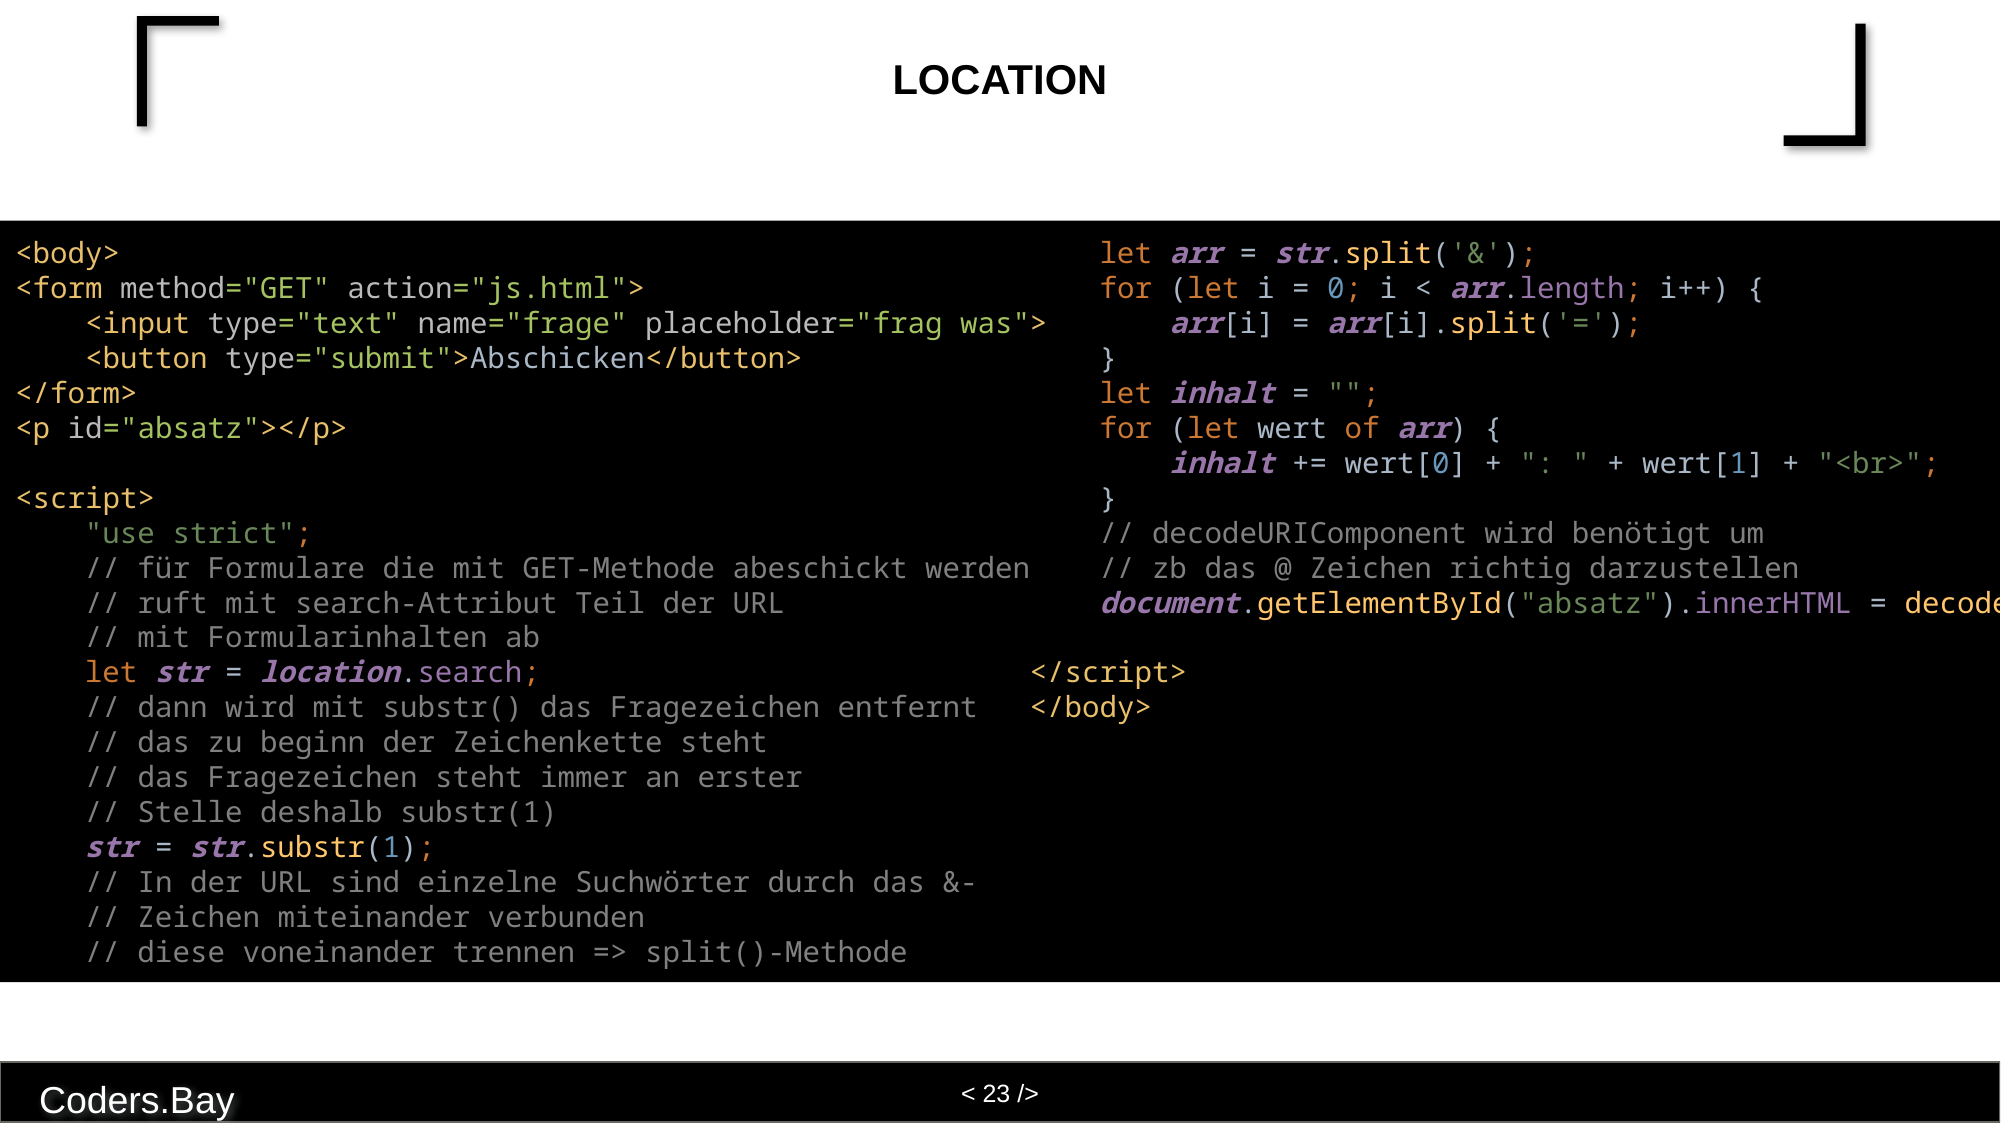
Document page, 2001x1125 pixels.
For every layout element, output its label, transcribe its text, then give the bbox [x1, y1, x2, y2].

title Location [155, 36, 1845, 127]
text_box <body> <form method="GET" action="js.html"> <input type="text" name="frage" placeholder="frag was"> <button type="submit">Abschicken</button> </form> <p id="absatz"></p> <script> "use strict"; // für Formulare die mit GET-Methode abeschickt werden // ruft mit search-Attribut Teil der URL // mit Formularinhalten ab let str = location.search; // dann wird mit substr() das Fragezeichen entfernt // das zu beginn der Zeichenkette steht // das Fragezeichen steht immer an erster // Stelle deshalb substr(1) str = str.substr(1); // In der URL sind einzelne Suchwörter durch das &- // Zeichen miteinander verbunden // diese voneinander trennen => split()-Methode let arr = str.split('&'); for (let i = 0; i < arr.length; i++) { arr[i] = arr[i].split('='); } let inhalt = ""; for (let wert of arr) { inhalt += wert[0] + ": " + wert[1] + "<br>"; } // decodeURIComponent wird benötigt um // zb das @ Zeichen richtig darzustellen document.getElementById("absatz").innerHTML = decodeURIComponent(inhalt); </script> </body> [0, 220, 2000, 983]
